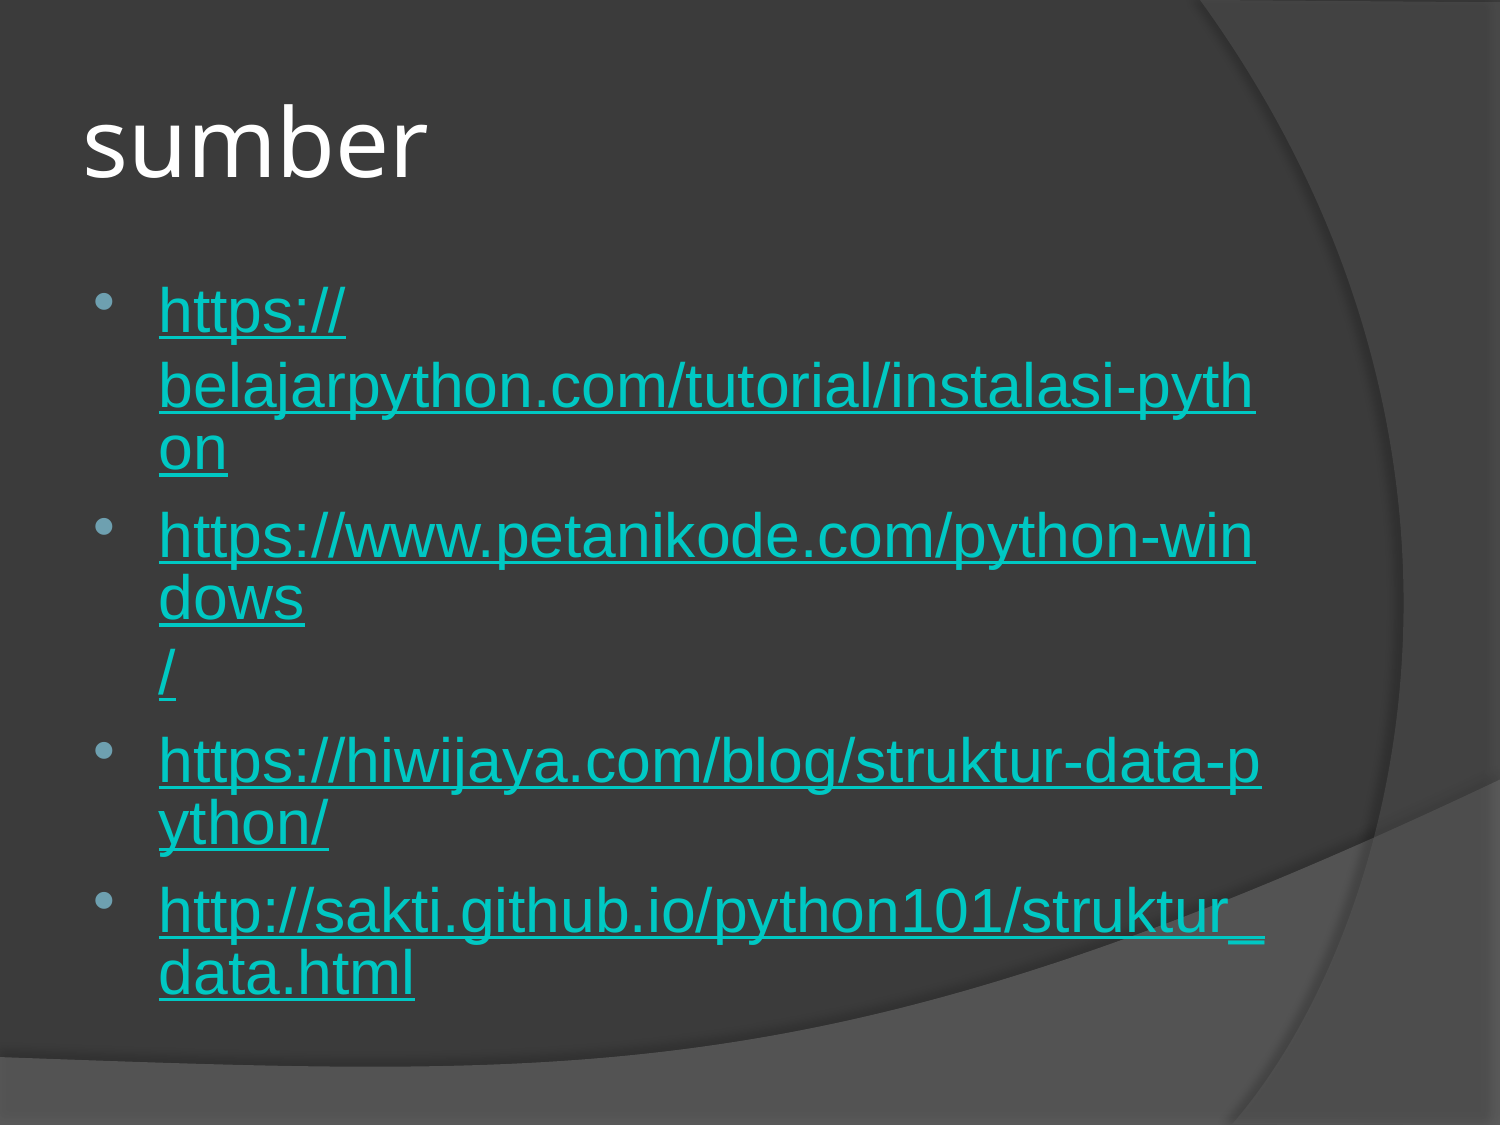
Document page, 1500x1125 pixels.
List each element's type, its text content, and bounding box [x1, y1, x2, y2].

list https://belajarpython.com/tutorial/instalasi-python https://www.petanikode.com/python-windows/ https://hiwijaya.com/blog/struktur-data-python/ http://sakti.github.io/python101/struktur_data.html [75, 262, 1300, 1005]
title sumber [75, 45, 1300, 233]
